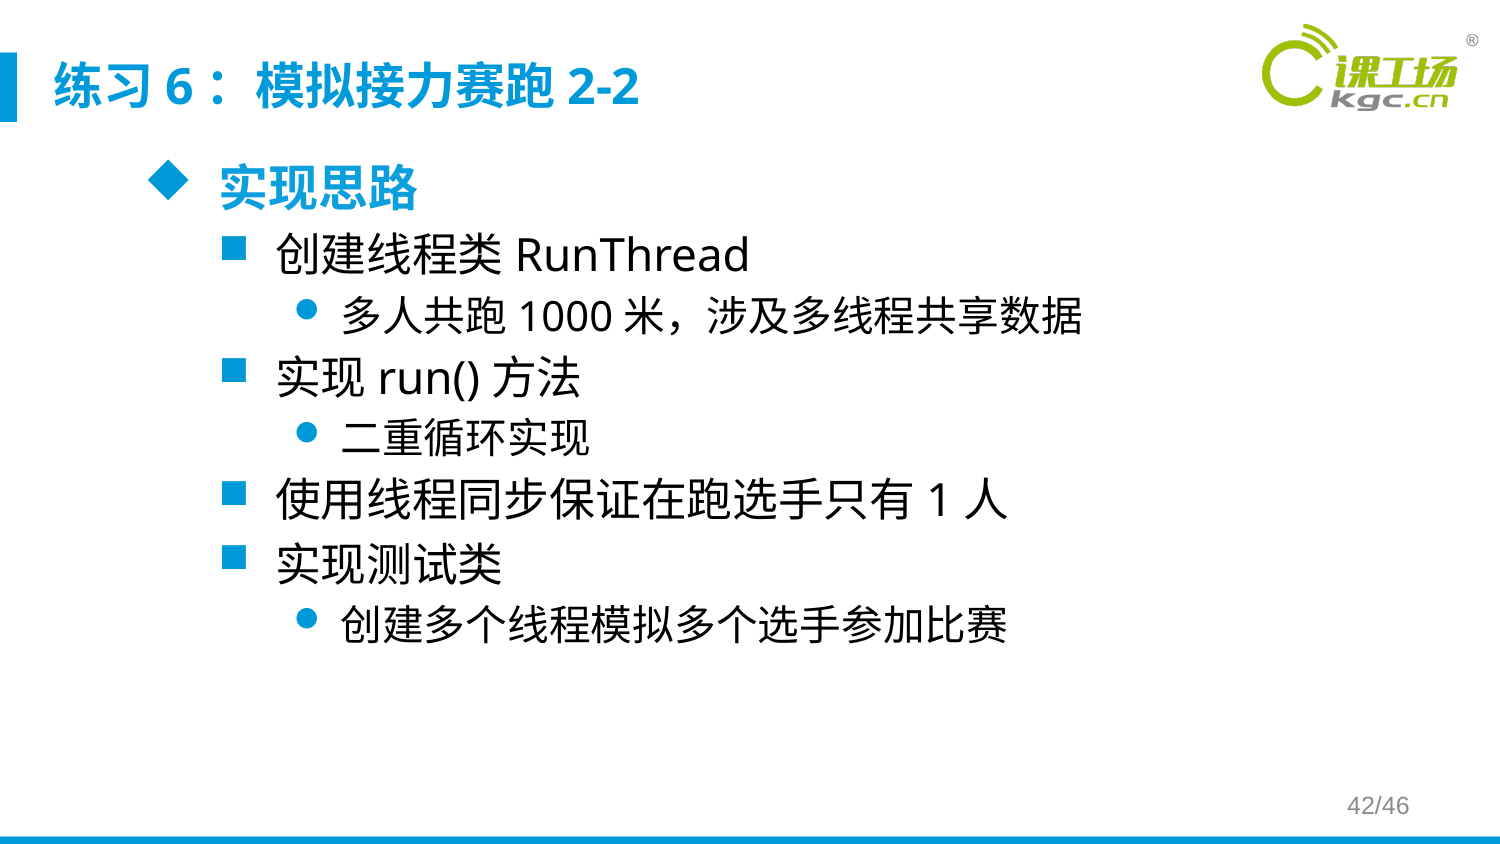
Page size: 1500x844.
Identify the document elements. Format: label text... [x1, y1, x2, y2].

picture [0, 0, 1500, 836]
title 练习6：模拟接力赛跑2-2 [52, 55, 1365, 121]
list 实现思路 创建线程类RunThread 多人共跑1000米，涉及多线程共享数据 实现run()方法 二重循环实现 使用线程同步保证在跑选手只有1人 实现测试类 创建多个线程模拟多个选手参加比赛 [128, 149, 1383, 783]
slide_number 42/46 [1074, 782, 1425, 828]
